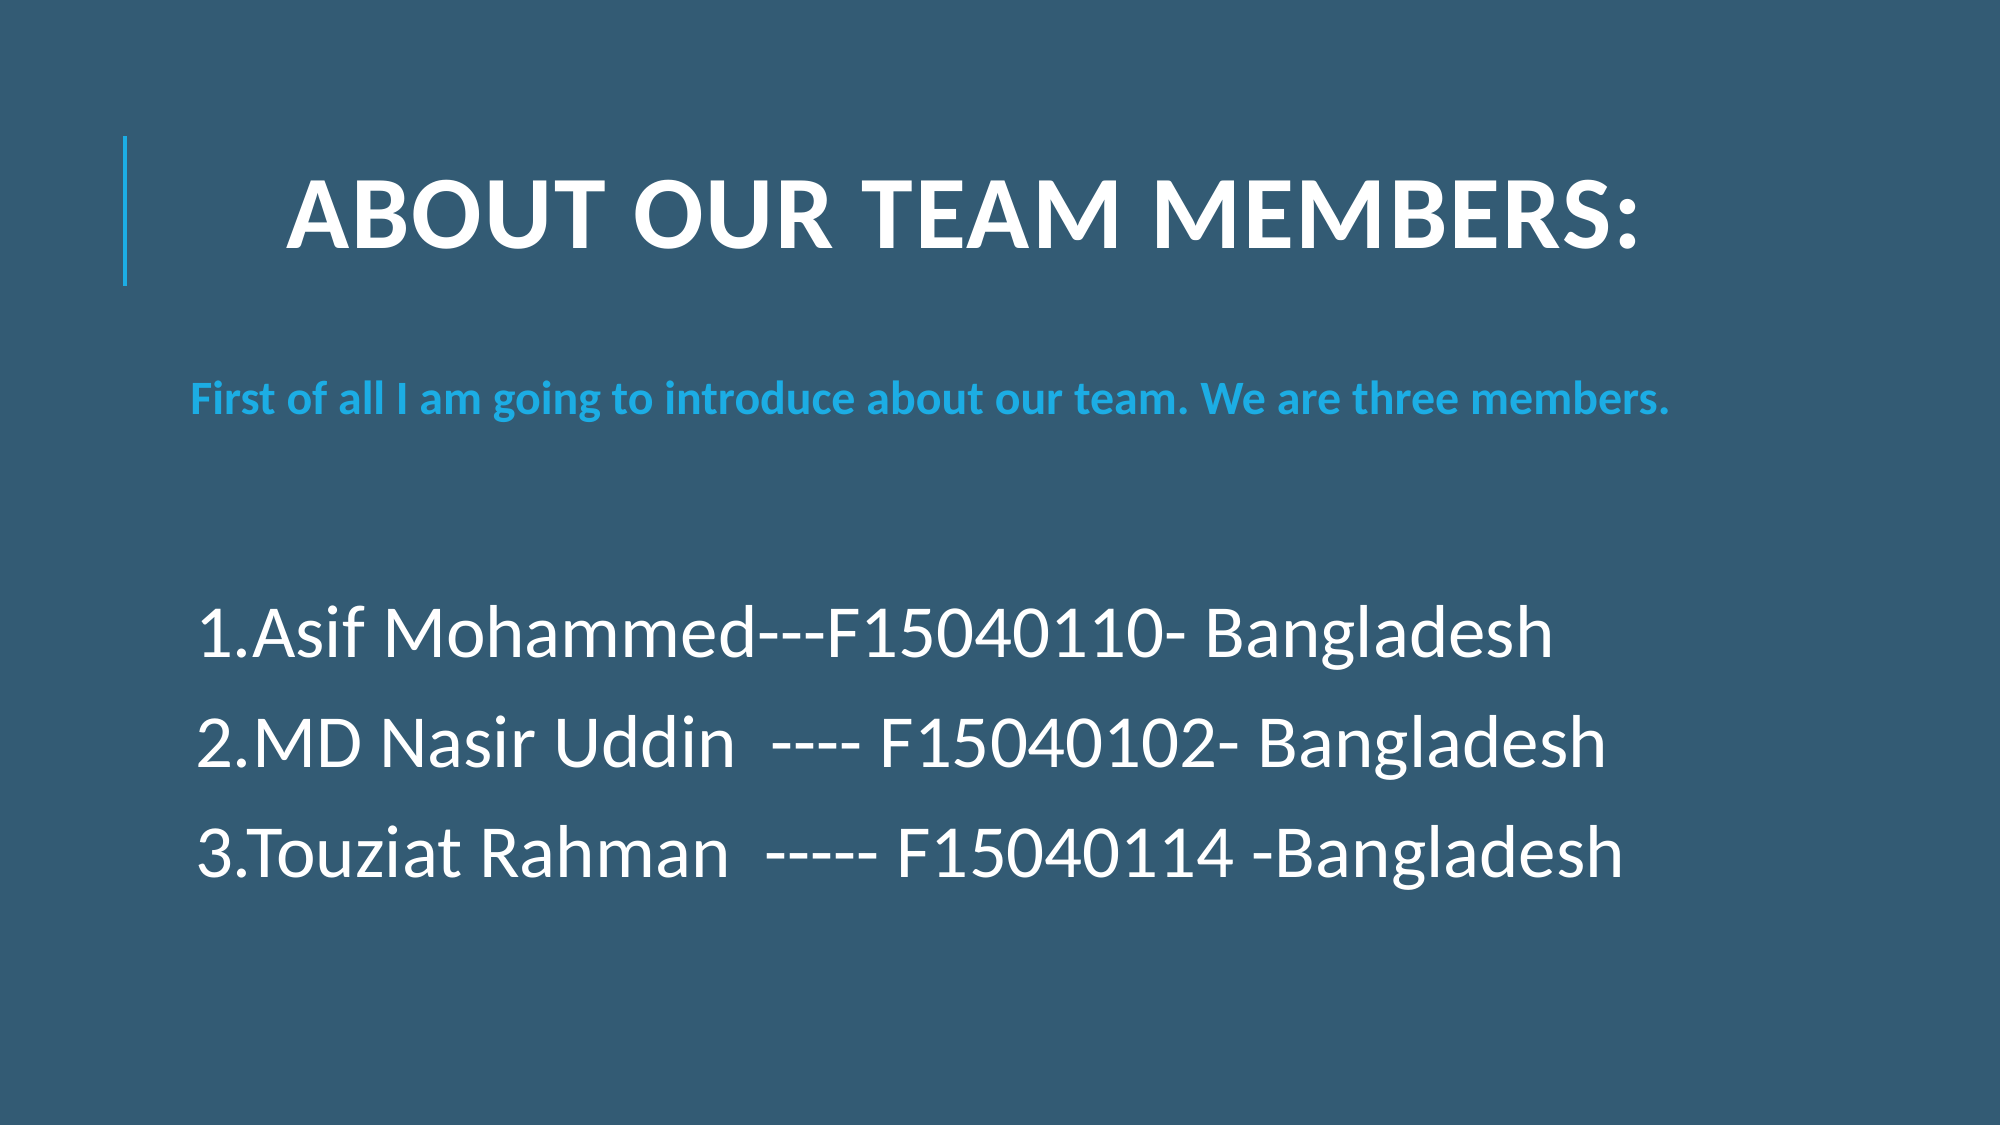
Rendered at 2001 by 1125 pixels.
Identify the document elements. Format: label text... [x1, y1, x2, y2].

list First of all I am going to introduce about our team. We are three members. [168, 357, 1720, 493]
list 1.Asif Mohammed---F15040110- Bangladesh 2.MD Nasir Uddin ---- F15040102- Bangladesh 3.Touziat Rahman ----- F15040114 -Bangladesh [168, 465, 1684, 1035]
title About our team members: [168, 96, 1763, 342]
